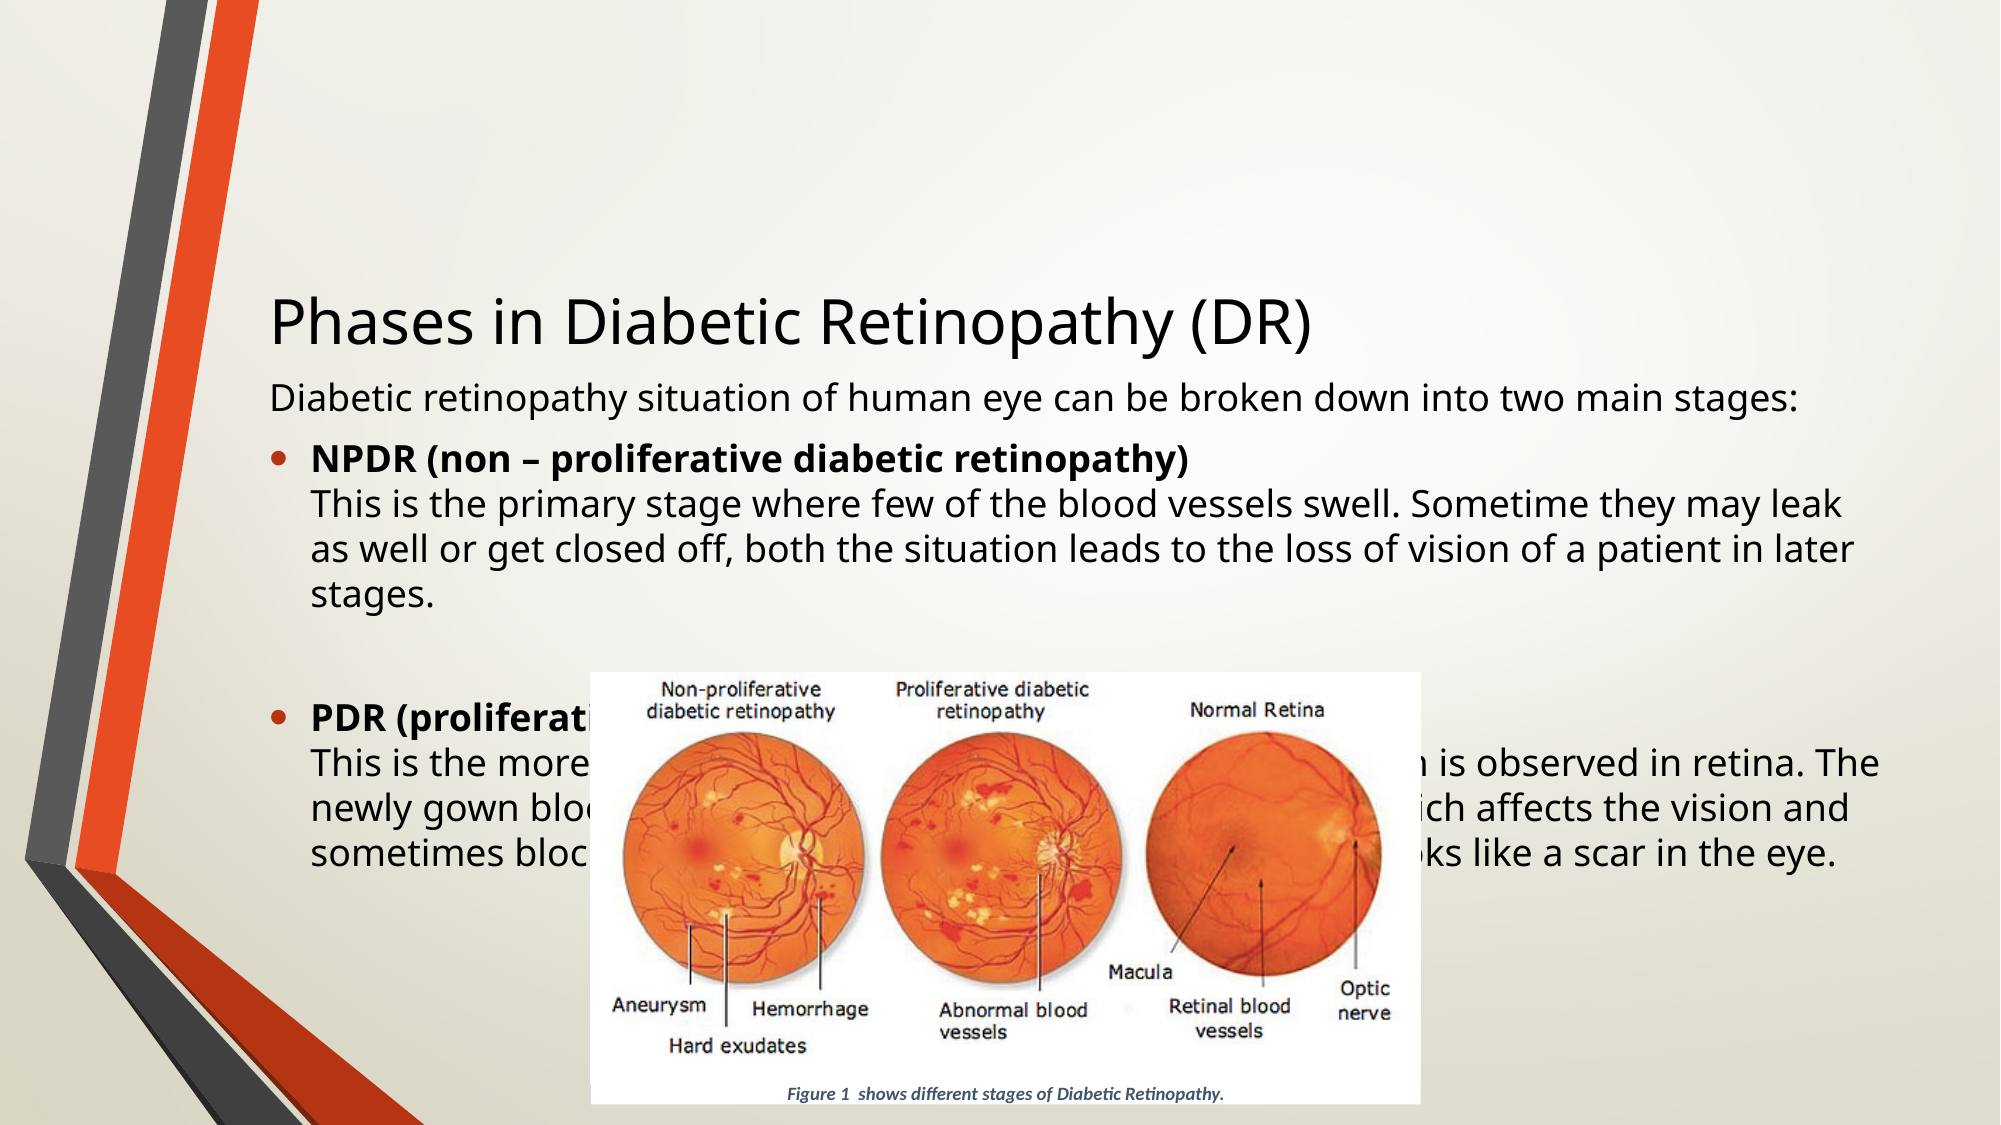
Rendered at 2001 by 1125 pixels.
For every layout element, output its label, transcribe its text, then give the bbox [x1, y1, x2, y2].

list Phases in Diabetic Retinopathy (DR) Diabetic retinopathy situation of human eye can be broken down into two main stages: NPDR (non – proliferative diabetic retinopathy) This is the primary stage where few of the blood vessels swell. Sometime they may leak as well or get closed off, both the situation leads to the loss of vision of a patient in later stages. PDR (proliferative diabetic retinopathy) This is the more advanced stage. In this stage abnormal growth is observed in retina. The newly gown blood vessels are quite fragile and often bleed, which affects the vision and sometimes blocks it as well. The newly grown fragile tissues looks like a scar in the eye. [254, 274, 1898, 896]
text_box Figure 1 shows different stages of Diabetic Retinopathy. [590, 1084, 1421, 1105]
picture [590, 672, 1421, 1084]
